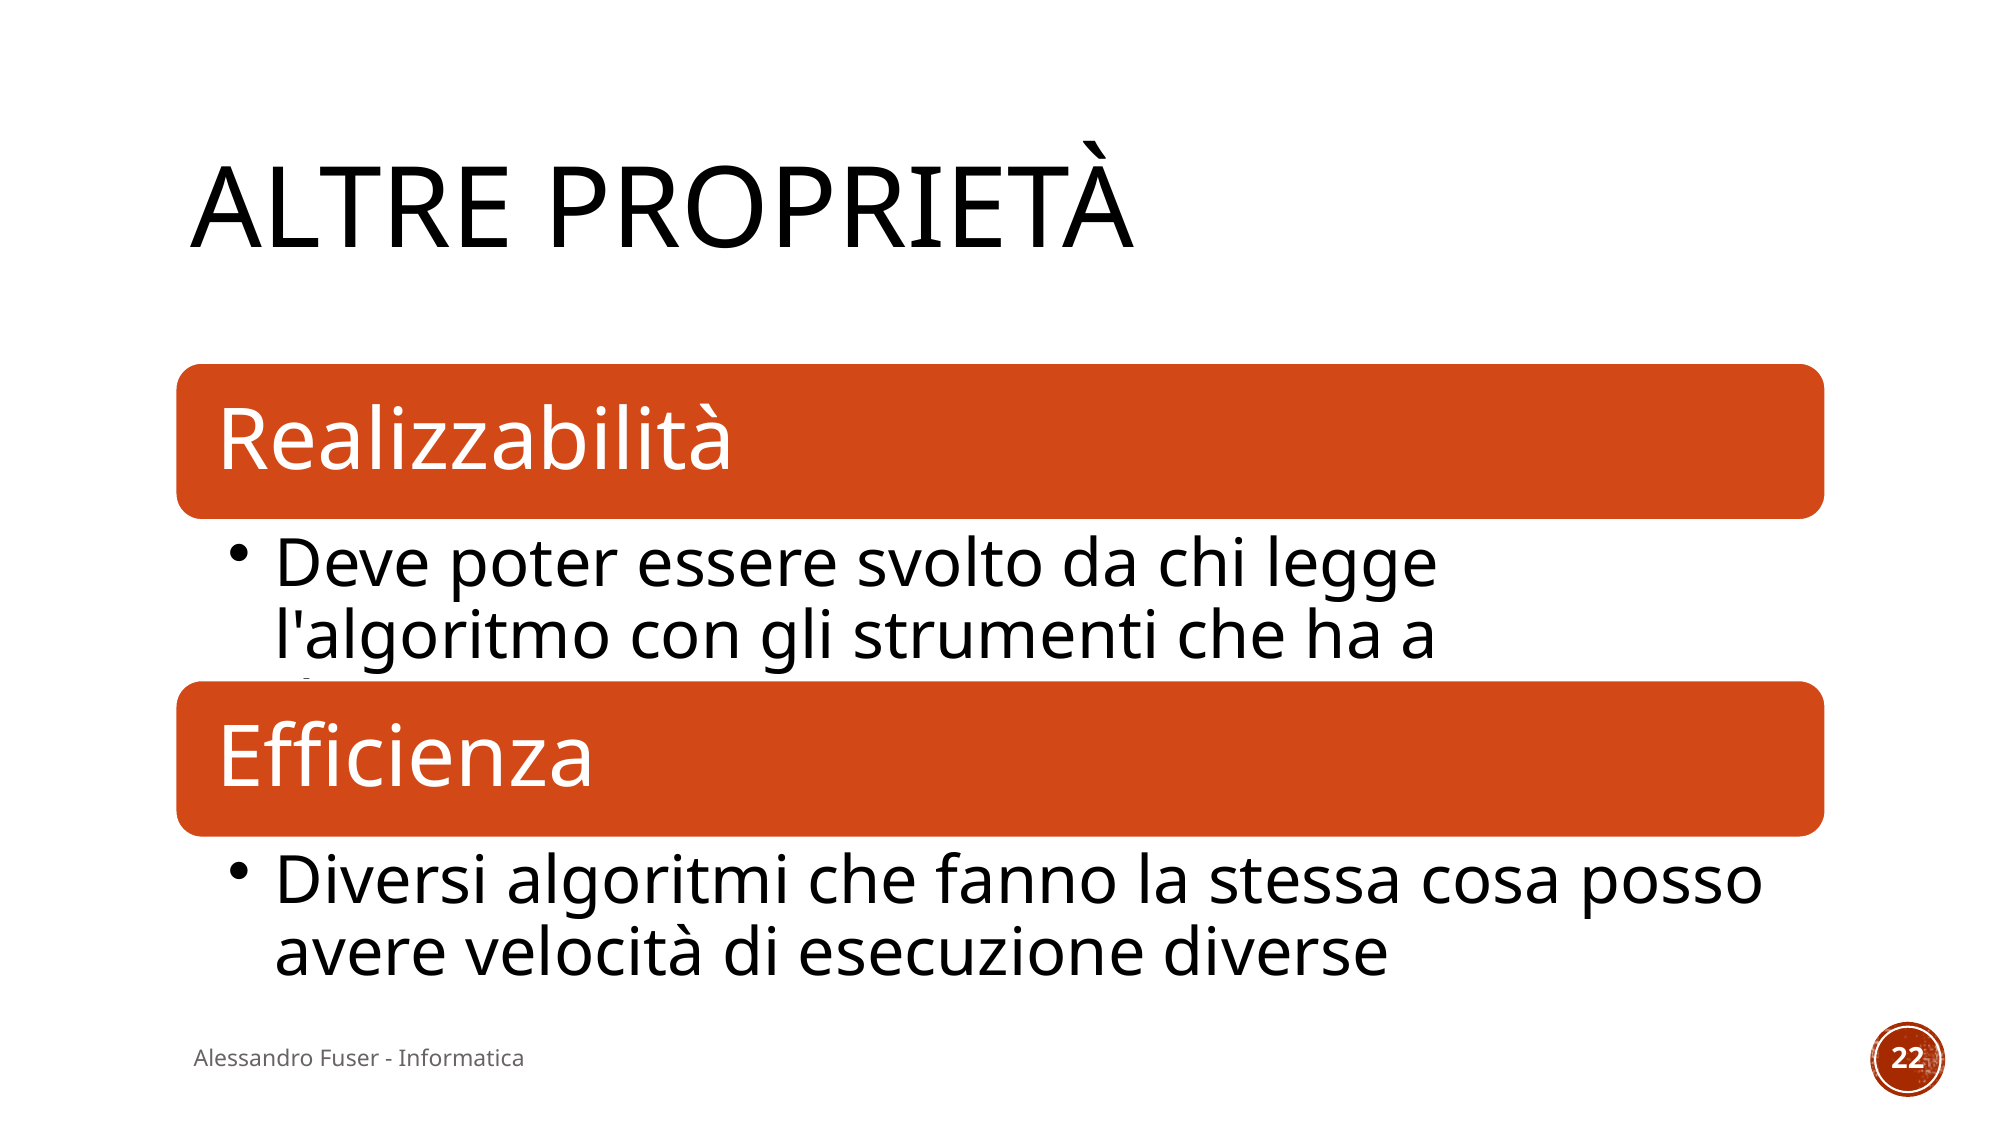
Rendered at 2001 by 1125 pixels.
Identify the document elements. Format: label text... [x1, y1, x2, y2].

title Altre proprietà [175, 79, 1826, 344]
slide_number 22 [1855, 1028, 1961, 1089]
footer Alessandro Fuser - Informatica [178, 1028, 1217, 1089]
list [181, 349, 1824, 1011]
